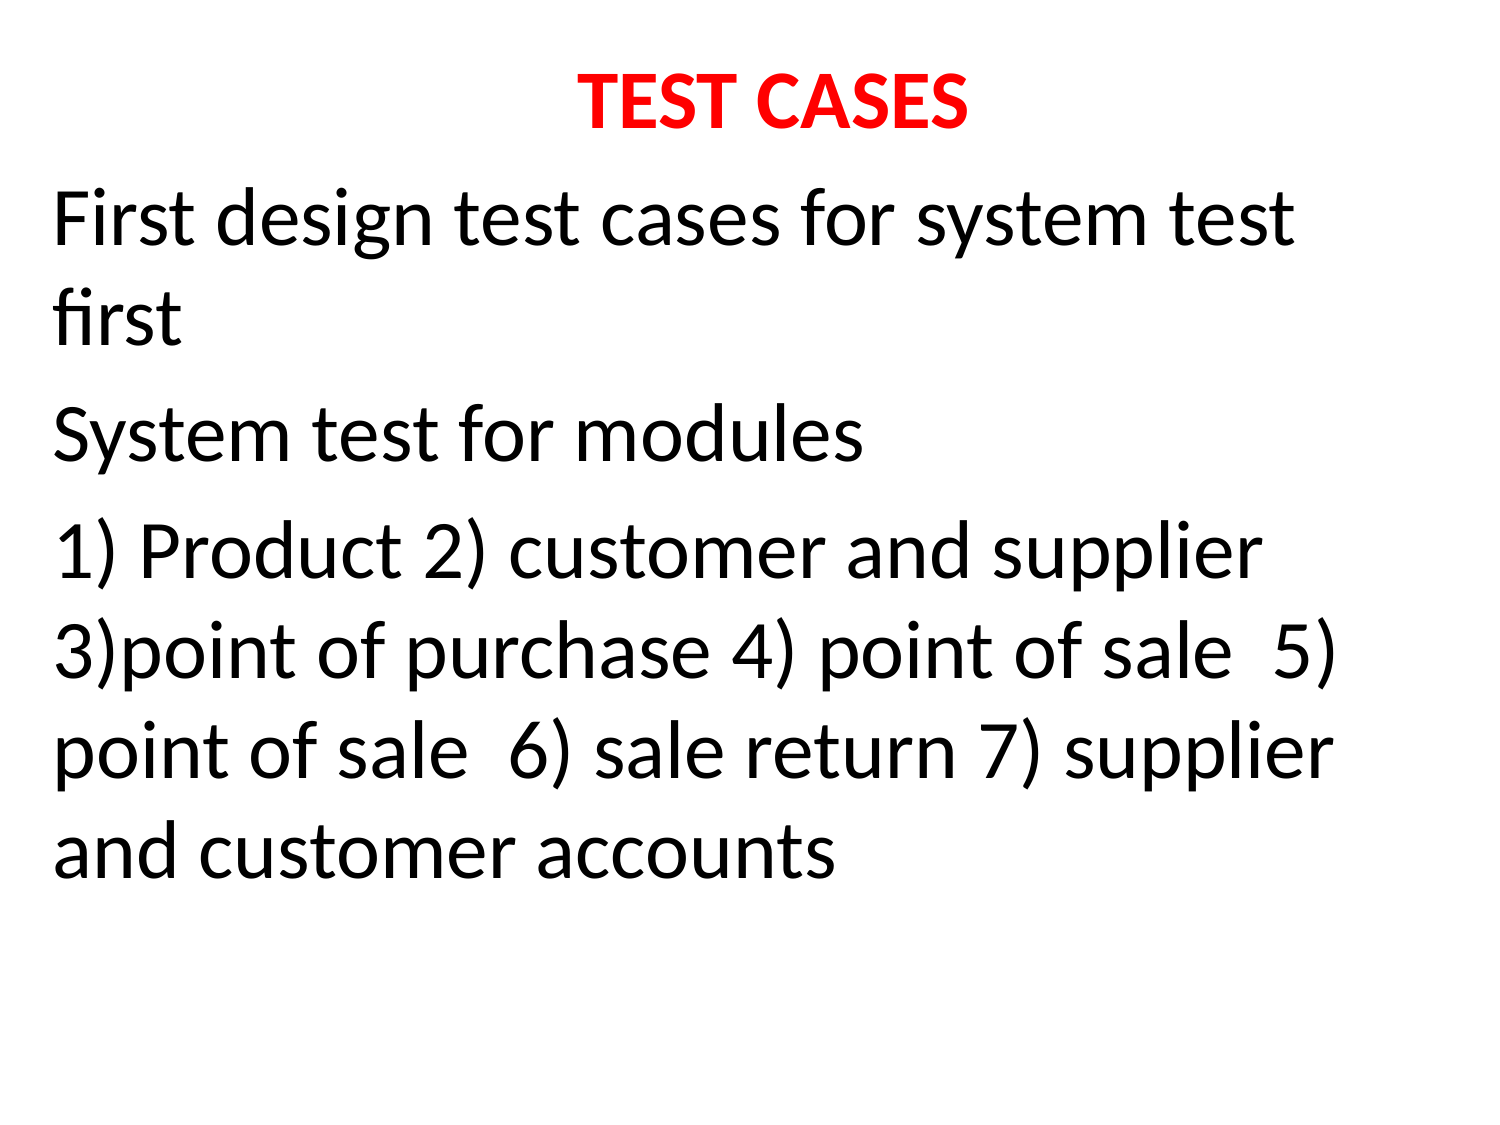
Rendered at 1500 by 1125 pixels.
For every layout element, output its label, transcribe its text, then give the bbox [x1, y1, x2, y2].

list TEST CASES First design test cases for system test first System test for modules 1) Product 2) customer and supplier 3)point of purchase 4) point of sale 5) point of sale 6) sale return 7) supplier and customer accounts [37, 37, 1475, 1050]
